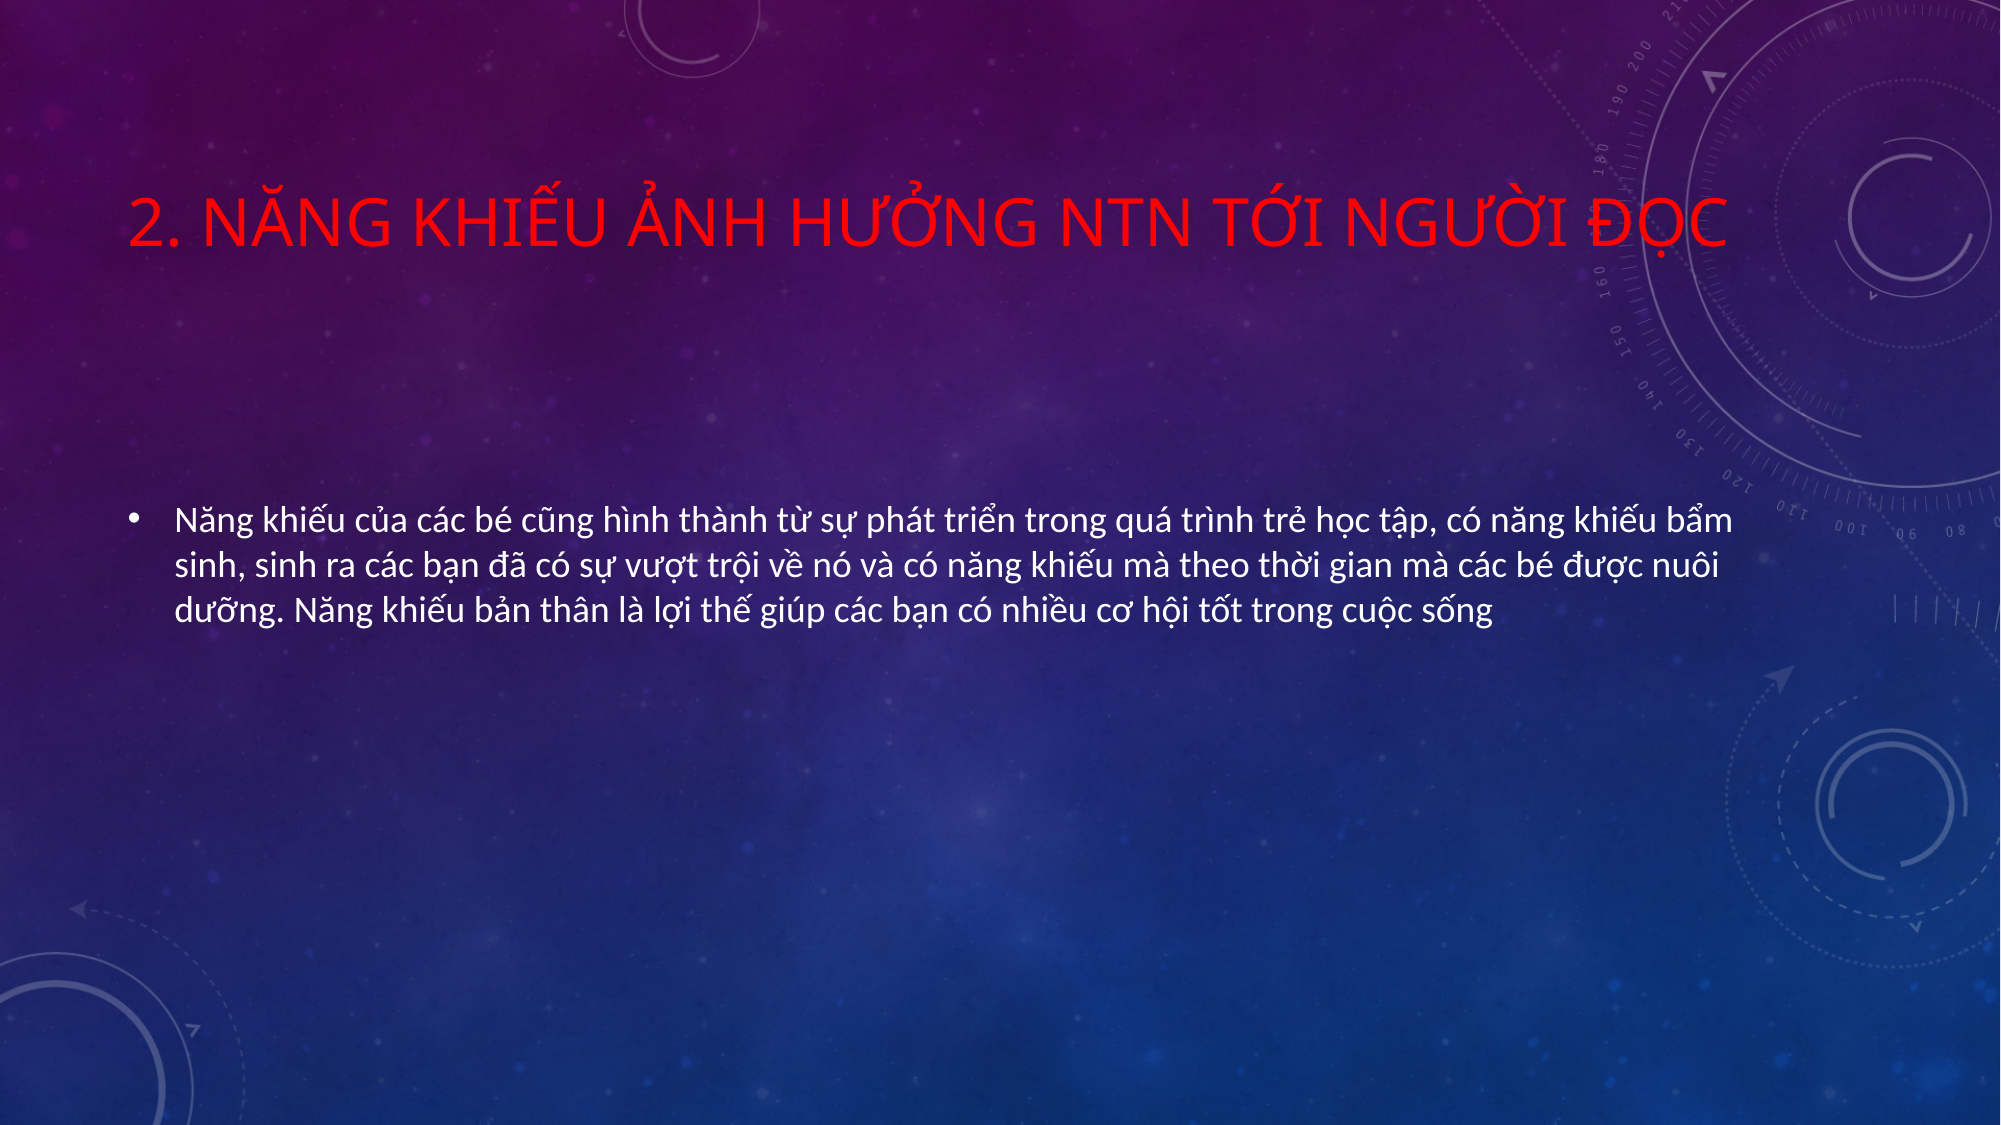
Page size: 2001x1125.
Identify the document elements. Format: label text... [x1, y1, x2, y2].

picture [0, 0, 2001, 1125]
list Năng khiếu của các bé cũng hình thành từ sự phát triển trong quá trình trẻ học tập, có năng khiếu bẩm sinh, sinh ra các bạn đã có sự vượt trội về nó và có năng khiếu mà theo thời gian mà các bé được nuôi dưỡng. Năng khiếu bản thân là lợi thế giúp các bạn có nhiều cơ hội tốt trong cuộc sống [112, 280, 1775, 845]
title 2. Năng khiếu ảnh hưởng ntn tới người đọc [112, 99, 1775, 280]
